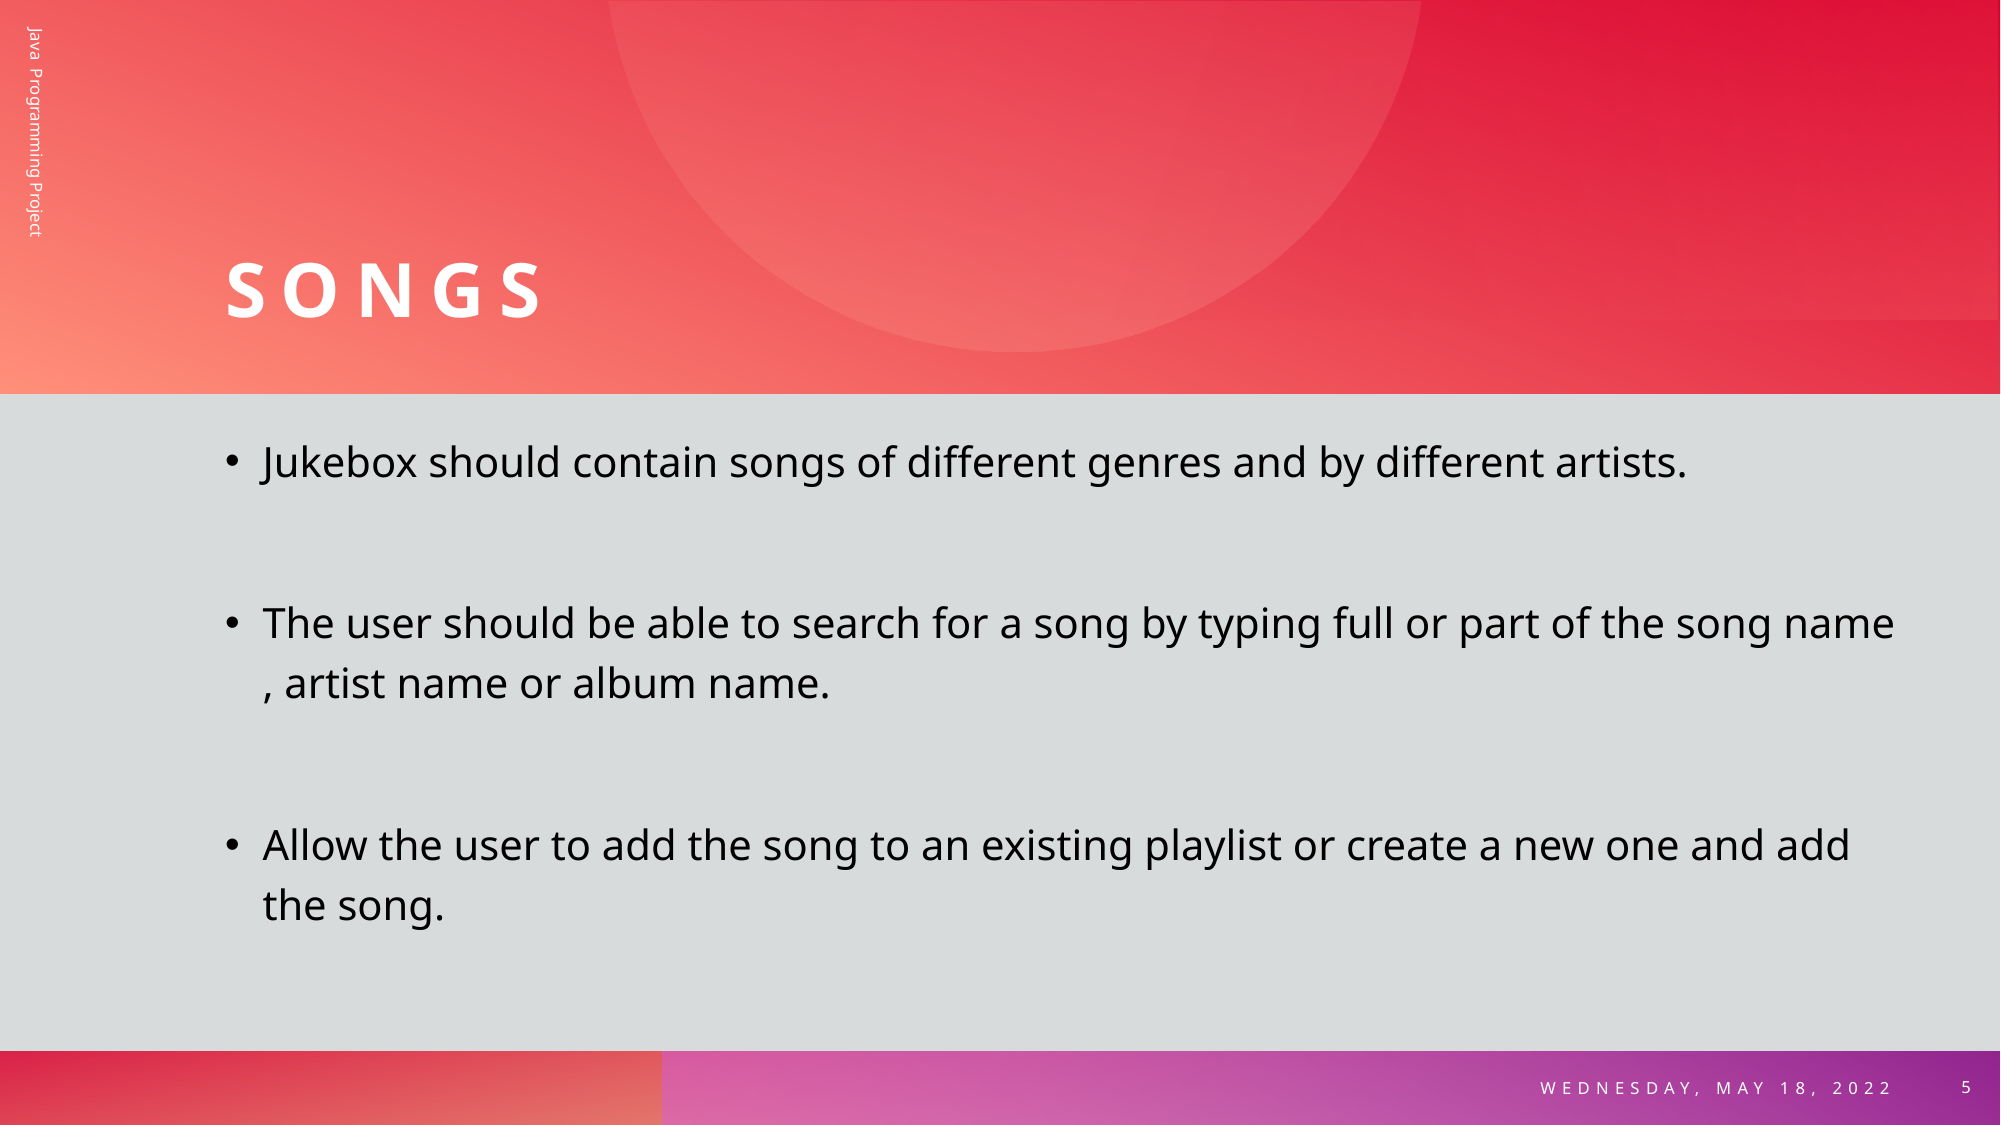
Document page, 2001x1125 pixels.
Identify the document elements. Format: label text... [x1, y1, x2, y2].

list Jukebox should contain songs of different genres and by different artists. The user should be able to search for a song by typing full or part of the song name , artist name or album name. Allow the user to add the song to an existing playlist or create a new one and add the song. [225, 425, 1897, 995]
footer Java Programming Project [0, 13, 65, 689]
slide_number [1297, 1051, 1905, 1125]
slide_number 5 [1913, 1051, 1986, 1125]
title Songs [225, 130, 1905, 333]
